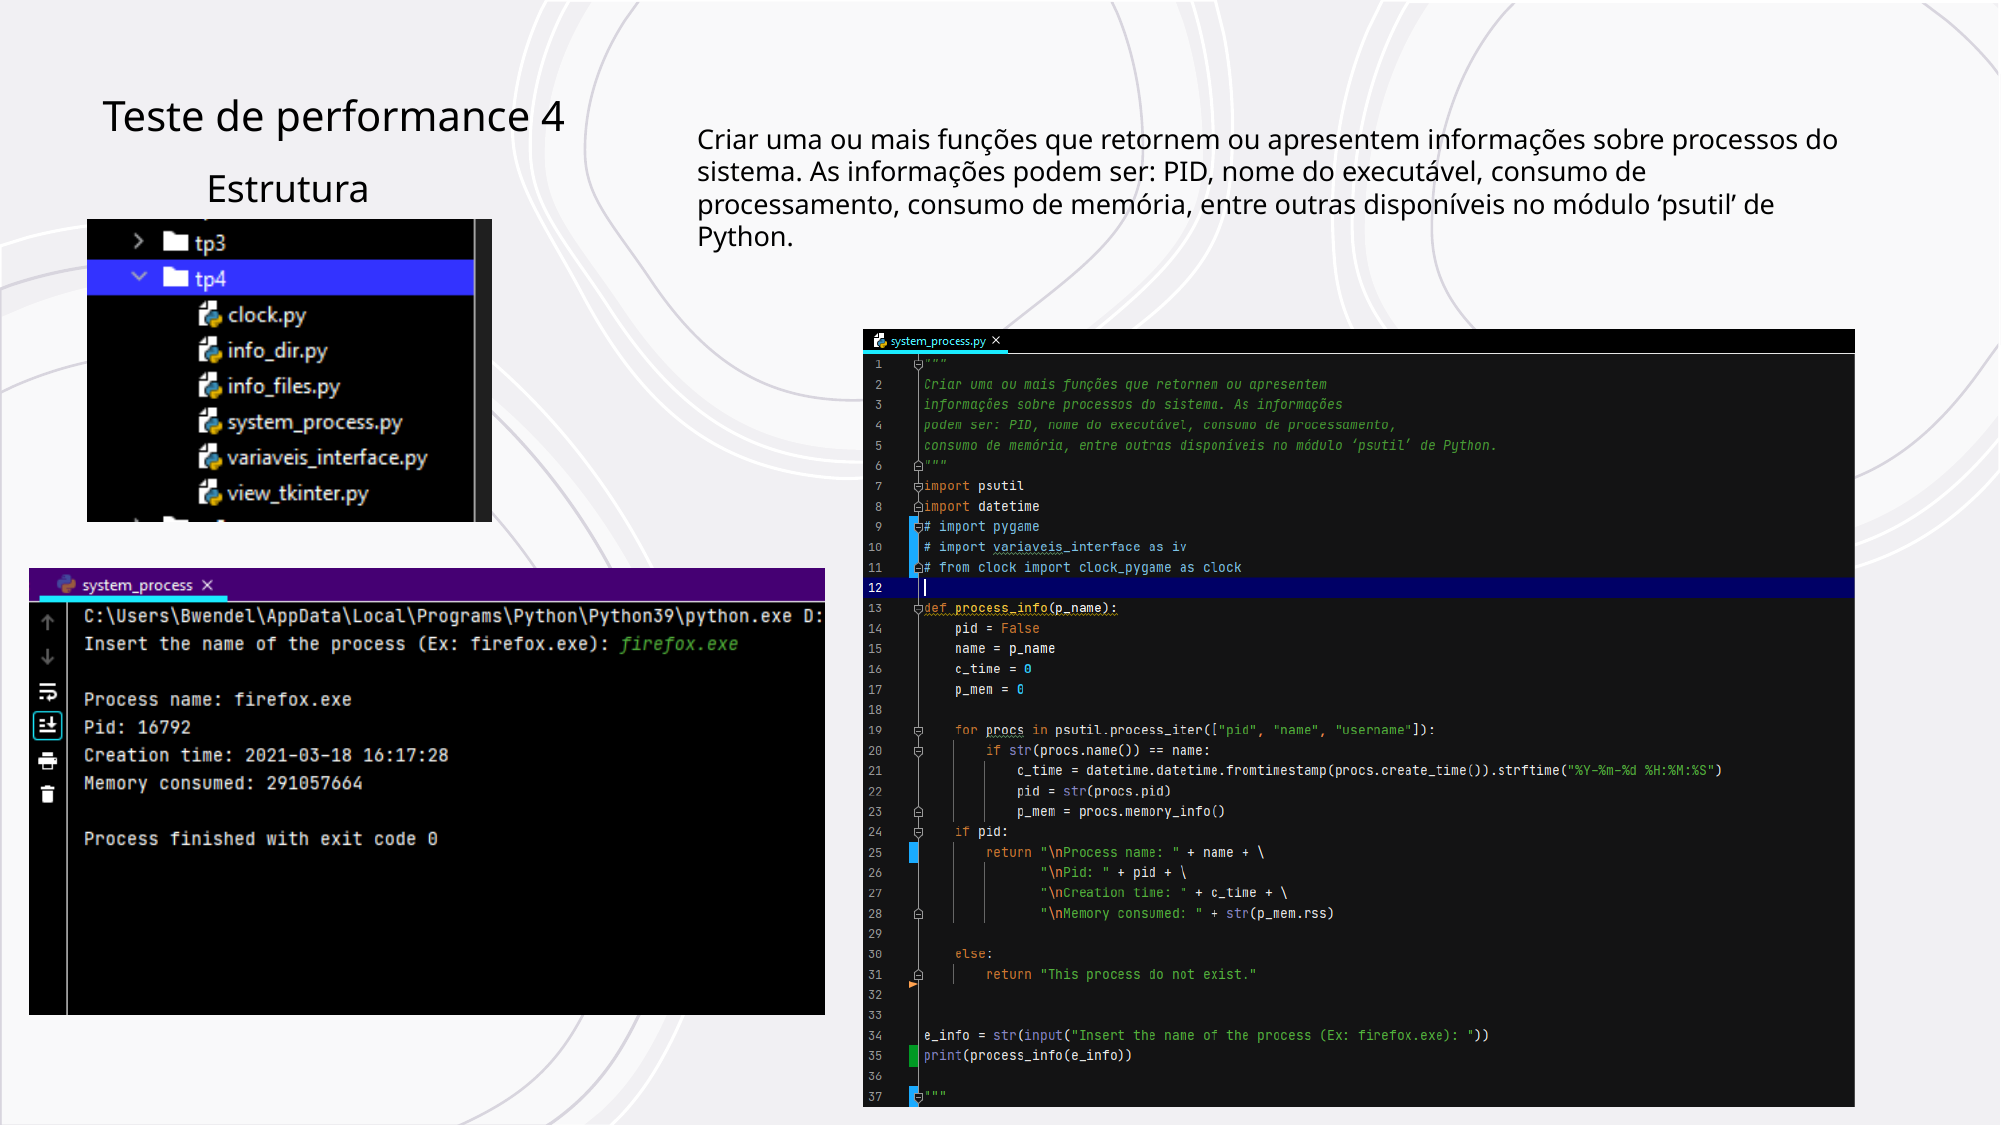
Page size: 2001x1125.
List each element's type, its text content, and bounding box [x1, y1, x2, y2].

picture [87, 219, 492, 522]
picture [29, 568, 825, 1016]
text_box Teste de performance 4 [87, 81, 767, 147]
text_box Estrutura [63, 157, 514, 218]
picture [863, 329, 1855, 1107]
text_box Criar uma ou mais funções que retornem ou apresentem informações sobre processos do sistema. As informações podem ser: PID, nome do executável, consumo de processamento, consumo de memória, entre outras disponíveis no módulo ‘psutil’ de Python. [682, 114, 1855, 260]
